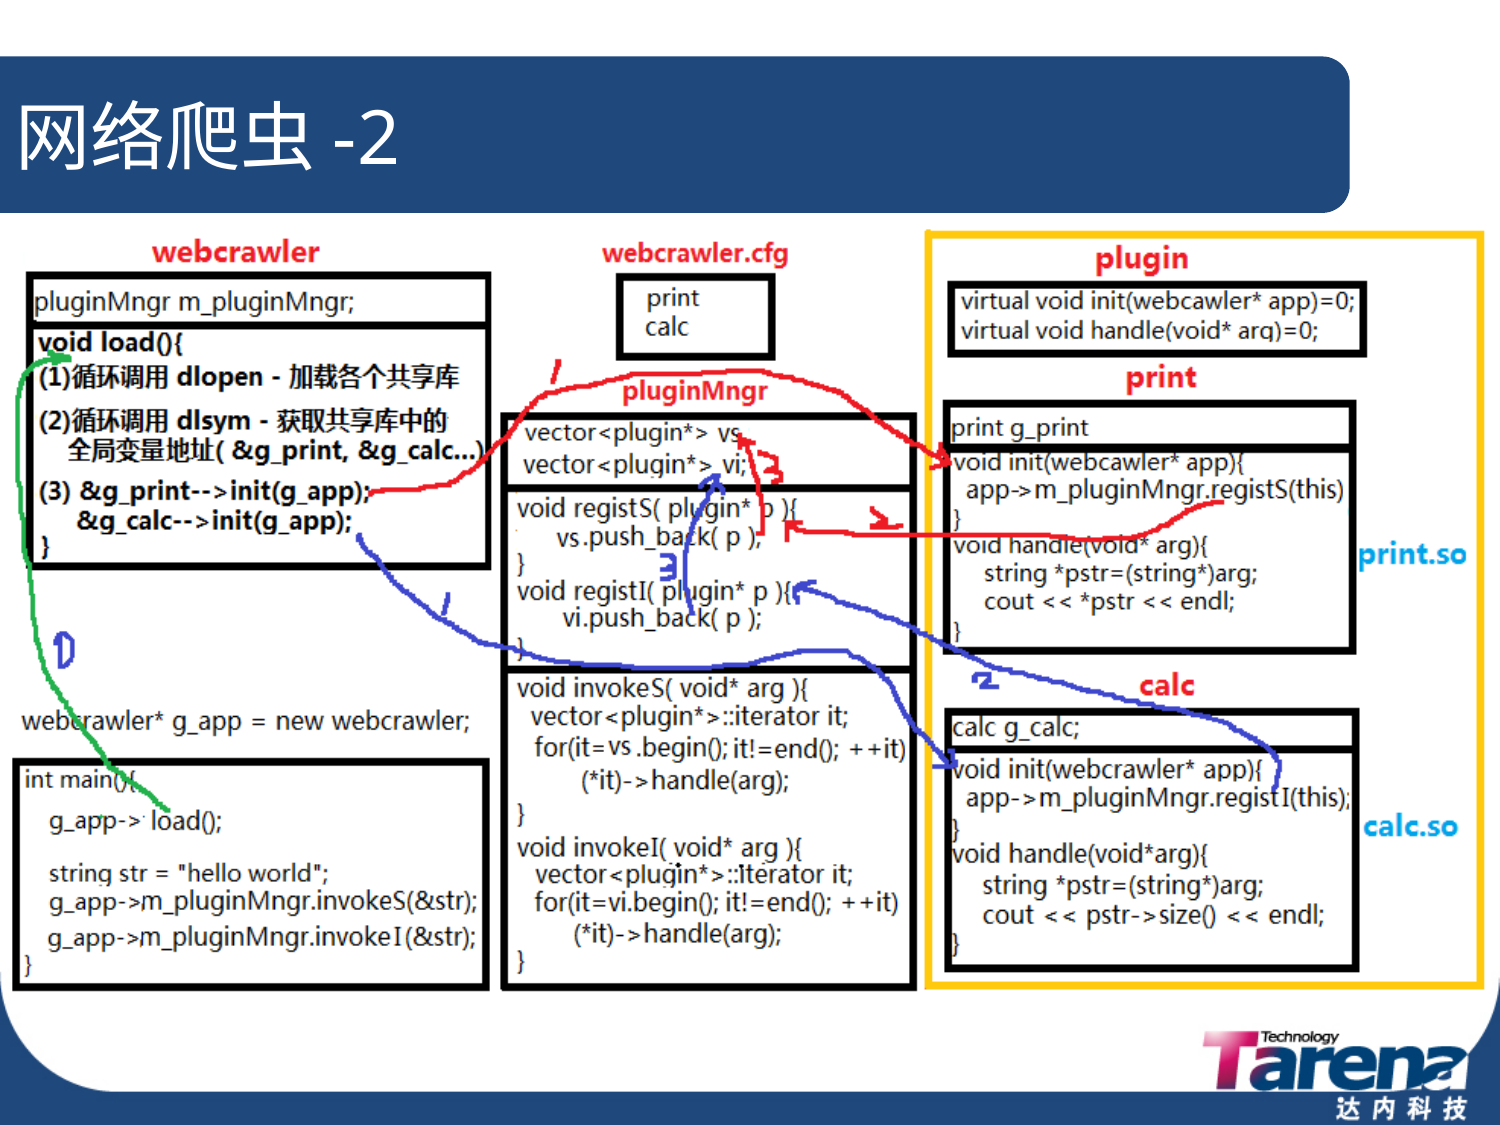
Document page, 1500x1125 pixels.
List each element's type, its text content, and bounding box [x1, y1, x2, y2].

title 网络爬虫-2 [0, 58, 1346, 212]
picture [0, 0, 1500, 1125]
